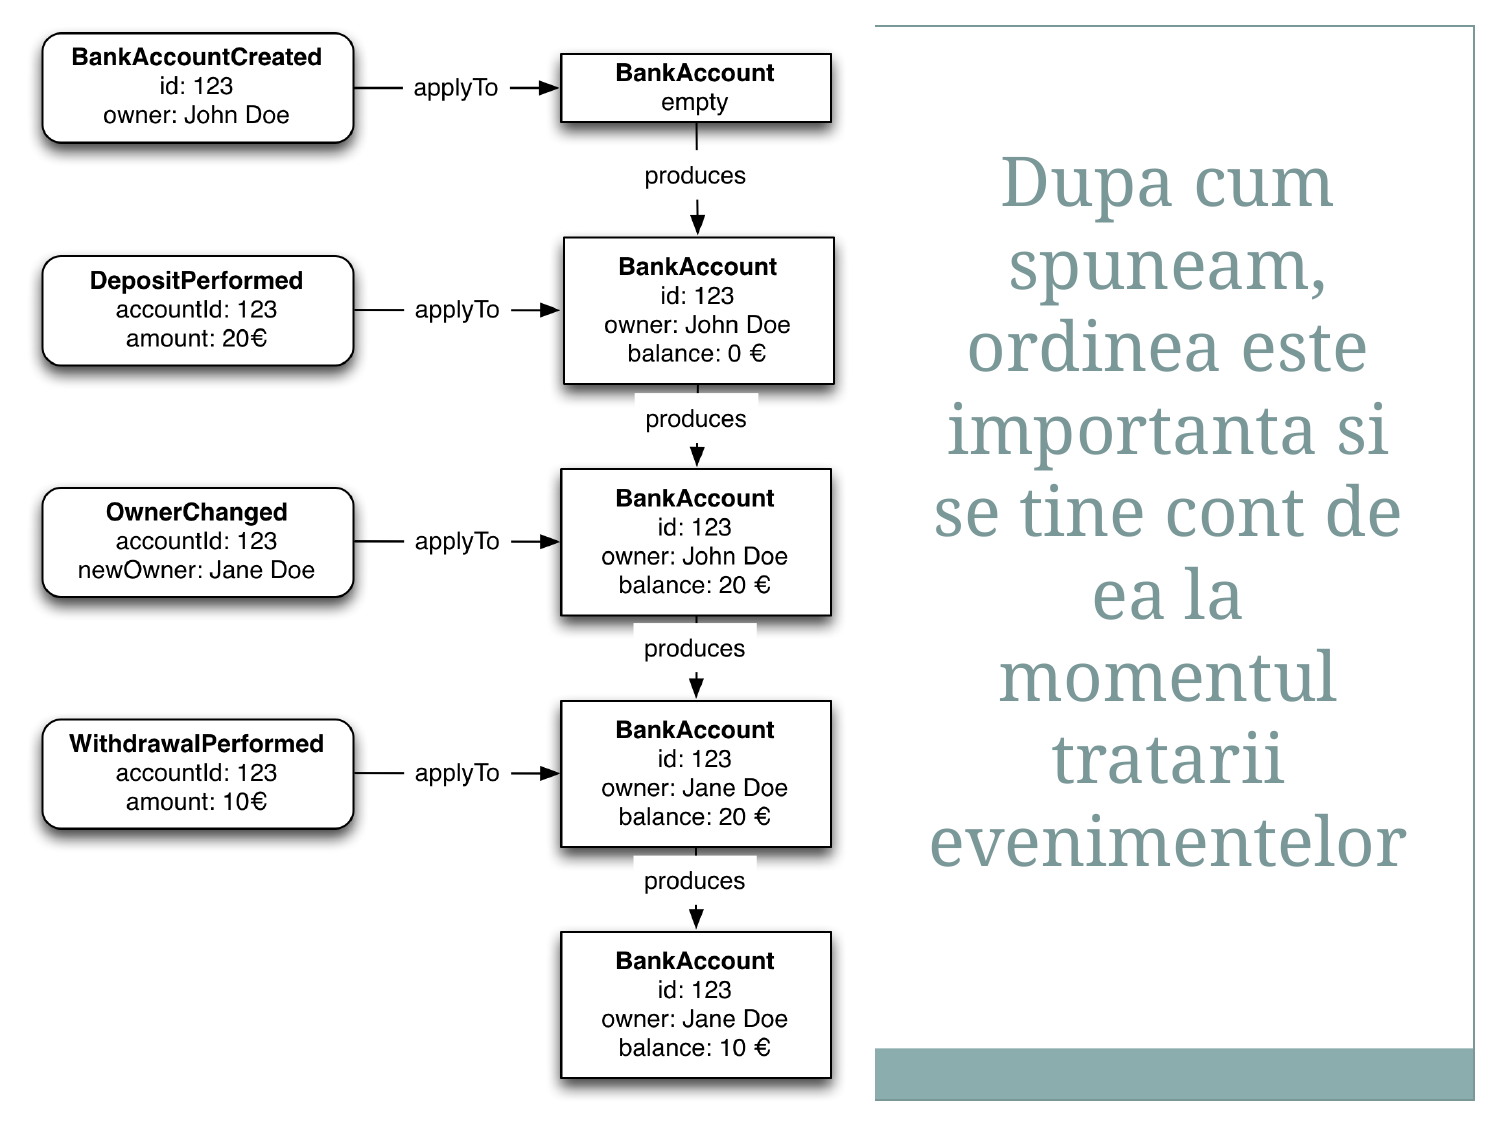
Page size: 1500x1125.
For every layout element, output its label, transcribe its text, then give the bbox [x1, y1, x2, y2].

picture [0, 0, 876, 1125]
title Dupa cum spuneam, ordinea este importanta si se tine cont de ea la momentul tratarii evenimentelor [900, 125, 1437, 888]
